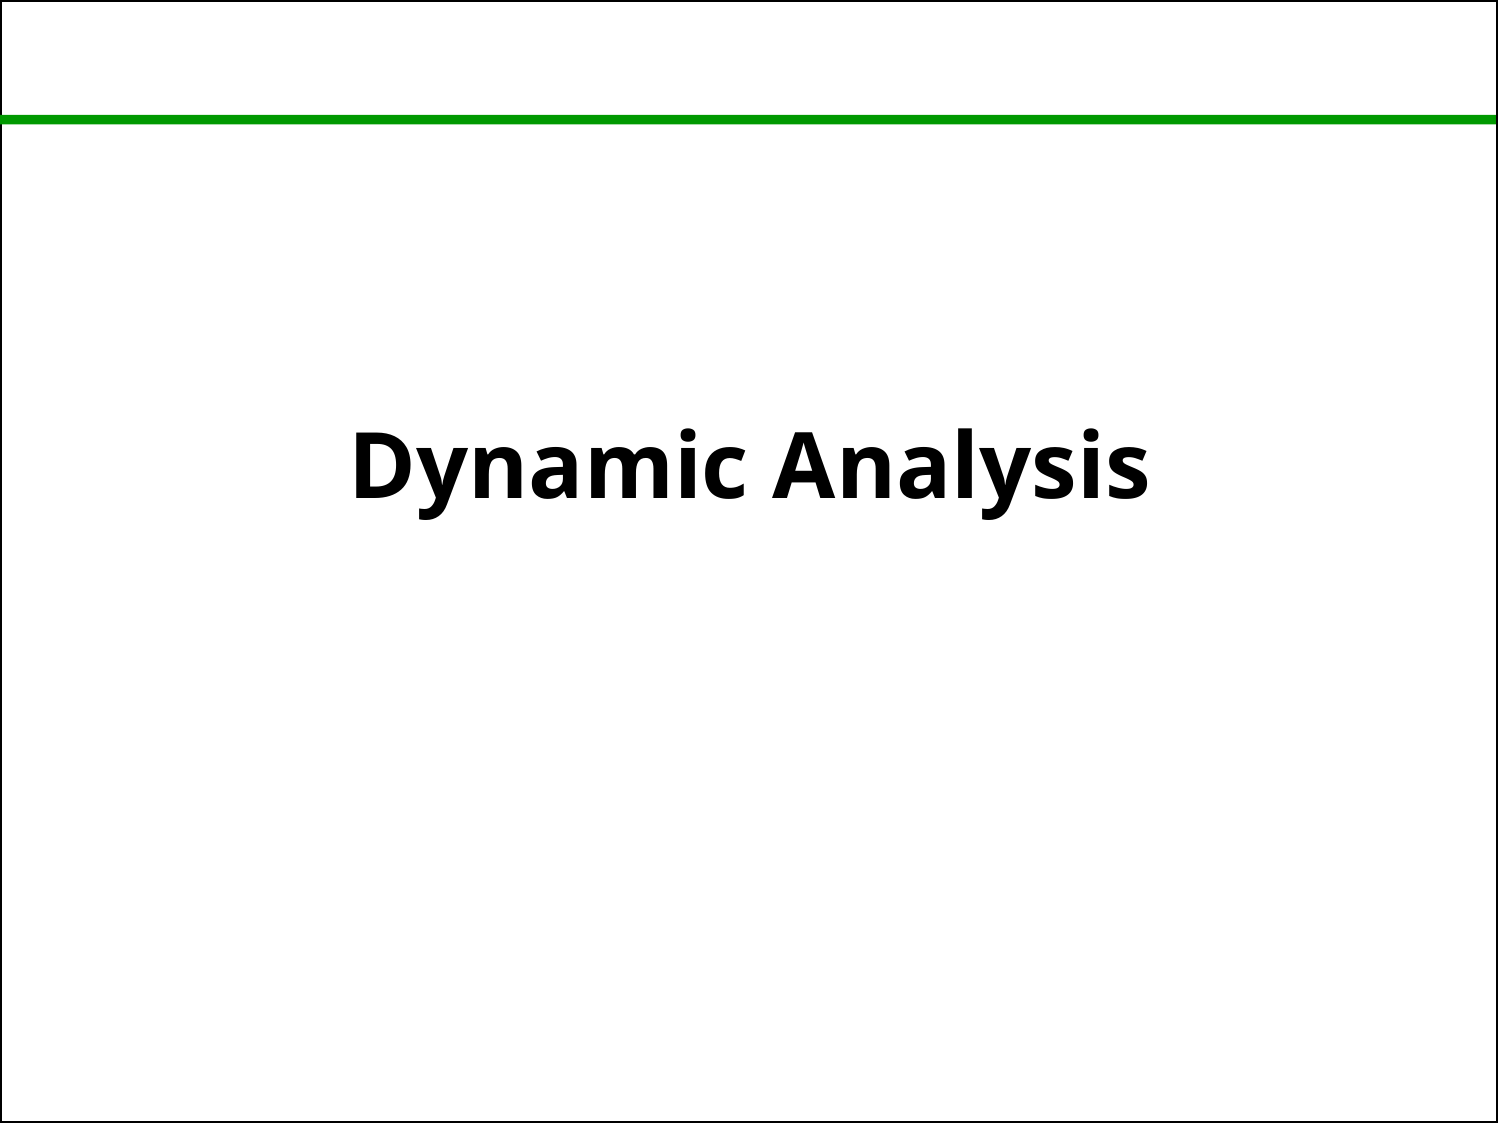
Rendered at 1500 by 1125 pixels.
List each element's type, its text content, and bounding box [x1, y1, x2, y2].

title Dynamic Analysis [112, 375, 1388, 563]
